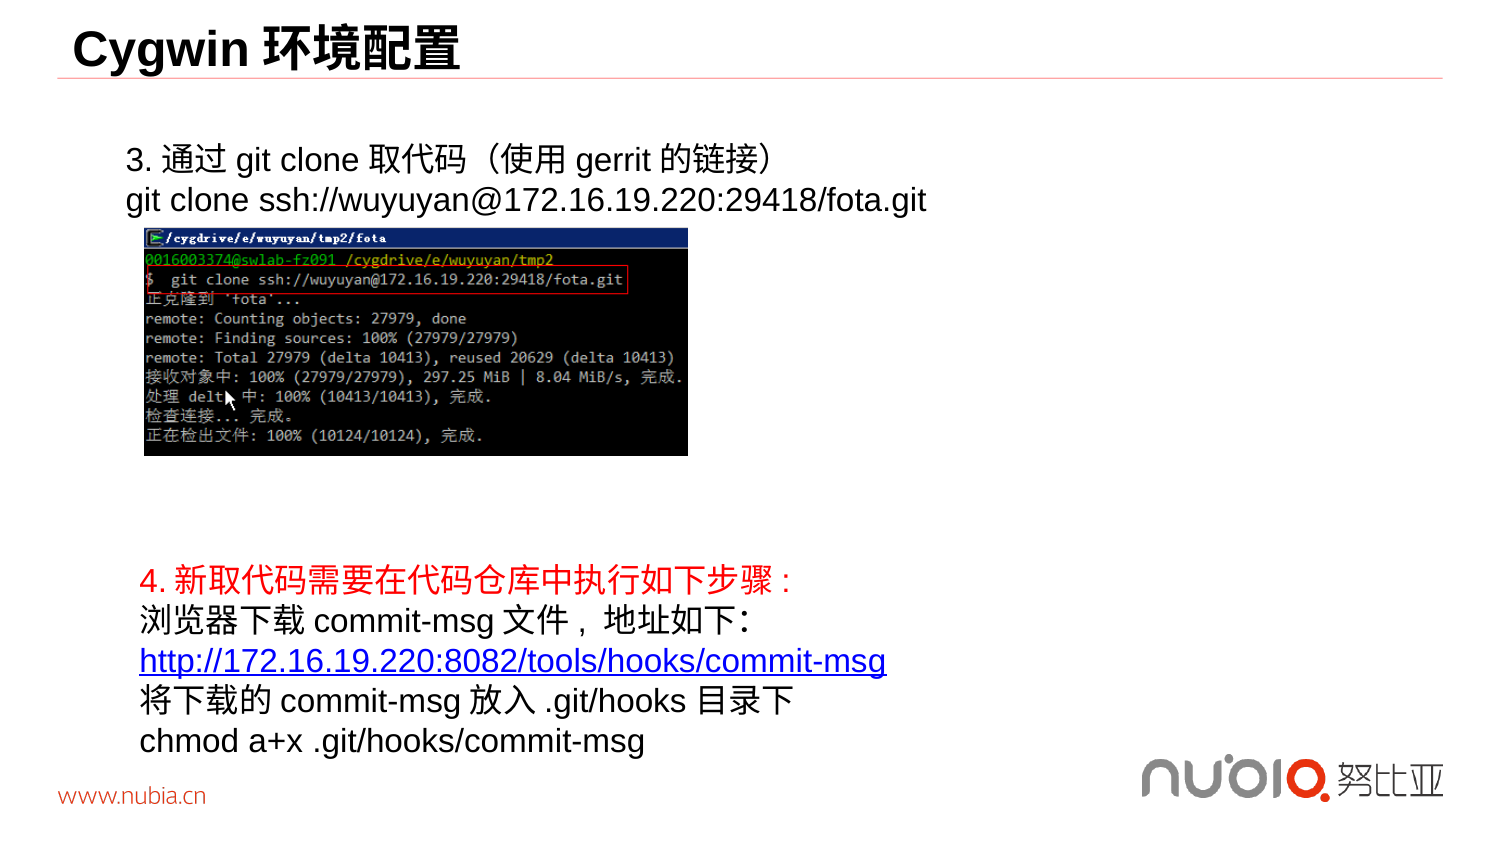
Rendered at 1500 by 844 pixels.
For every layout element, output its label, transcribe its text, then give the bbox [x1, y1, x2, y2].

text_box 4.新取代码需要在代码仓库中执行如下步骤: 浏览器下载commit-msg文件, 地址如下： http://172.16.19.220:8082/tools/hooks/commit-msg 将下载的commit-msg放入.git/hooks目录下 chmod a+x .git/hooks/commit-msg [124, 551, 1251, 807]
picture [1142, 754, 1443, 802]
picture [144, 226, 688, 457]
text_box 3.通过git clone取代码（使用gerrit的链接） git clone ssh://wuyuyan@172.16.19.220:29418/fota.git [110, 131, 1184, 226]
picture [57, 783, 206, 809]
title Cygwin环境配置 [57, 24, 714, 70]
